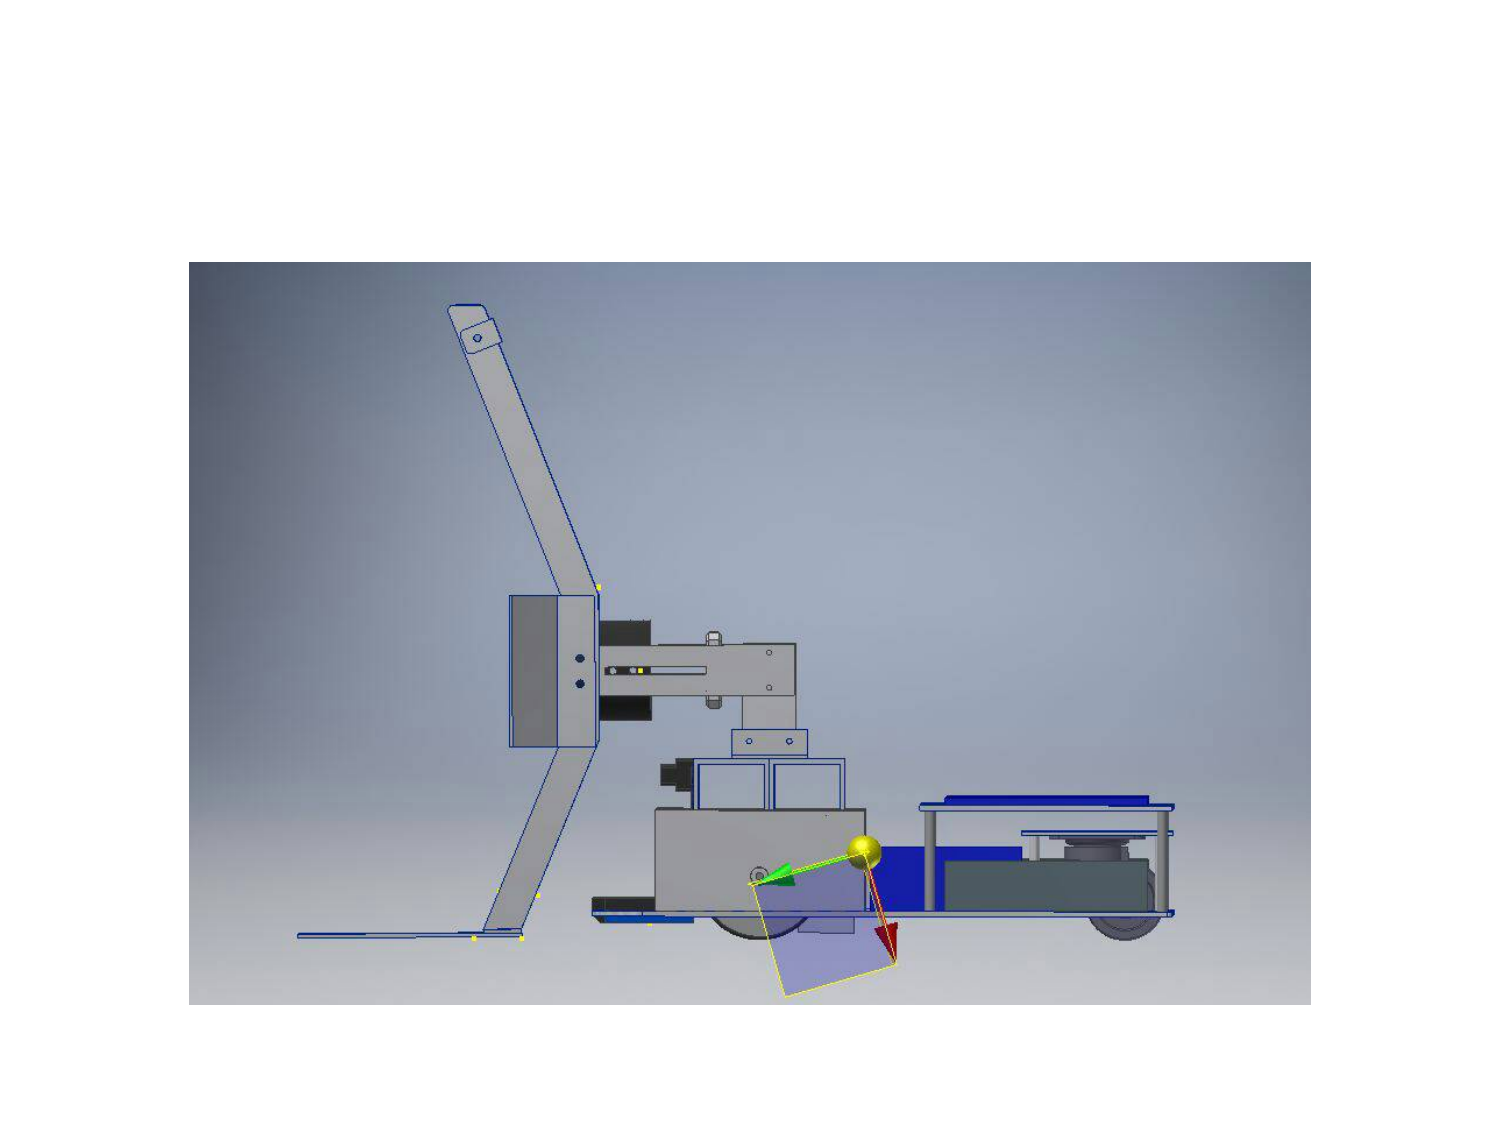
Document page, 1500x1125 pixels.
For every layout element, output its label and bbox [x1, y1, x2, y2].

list [188, 262, 1312, 1006]
